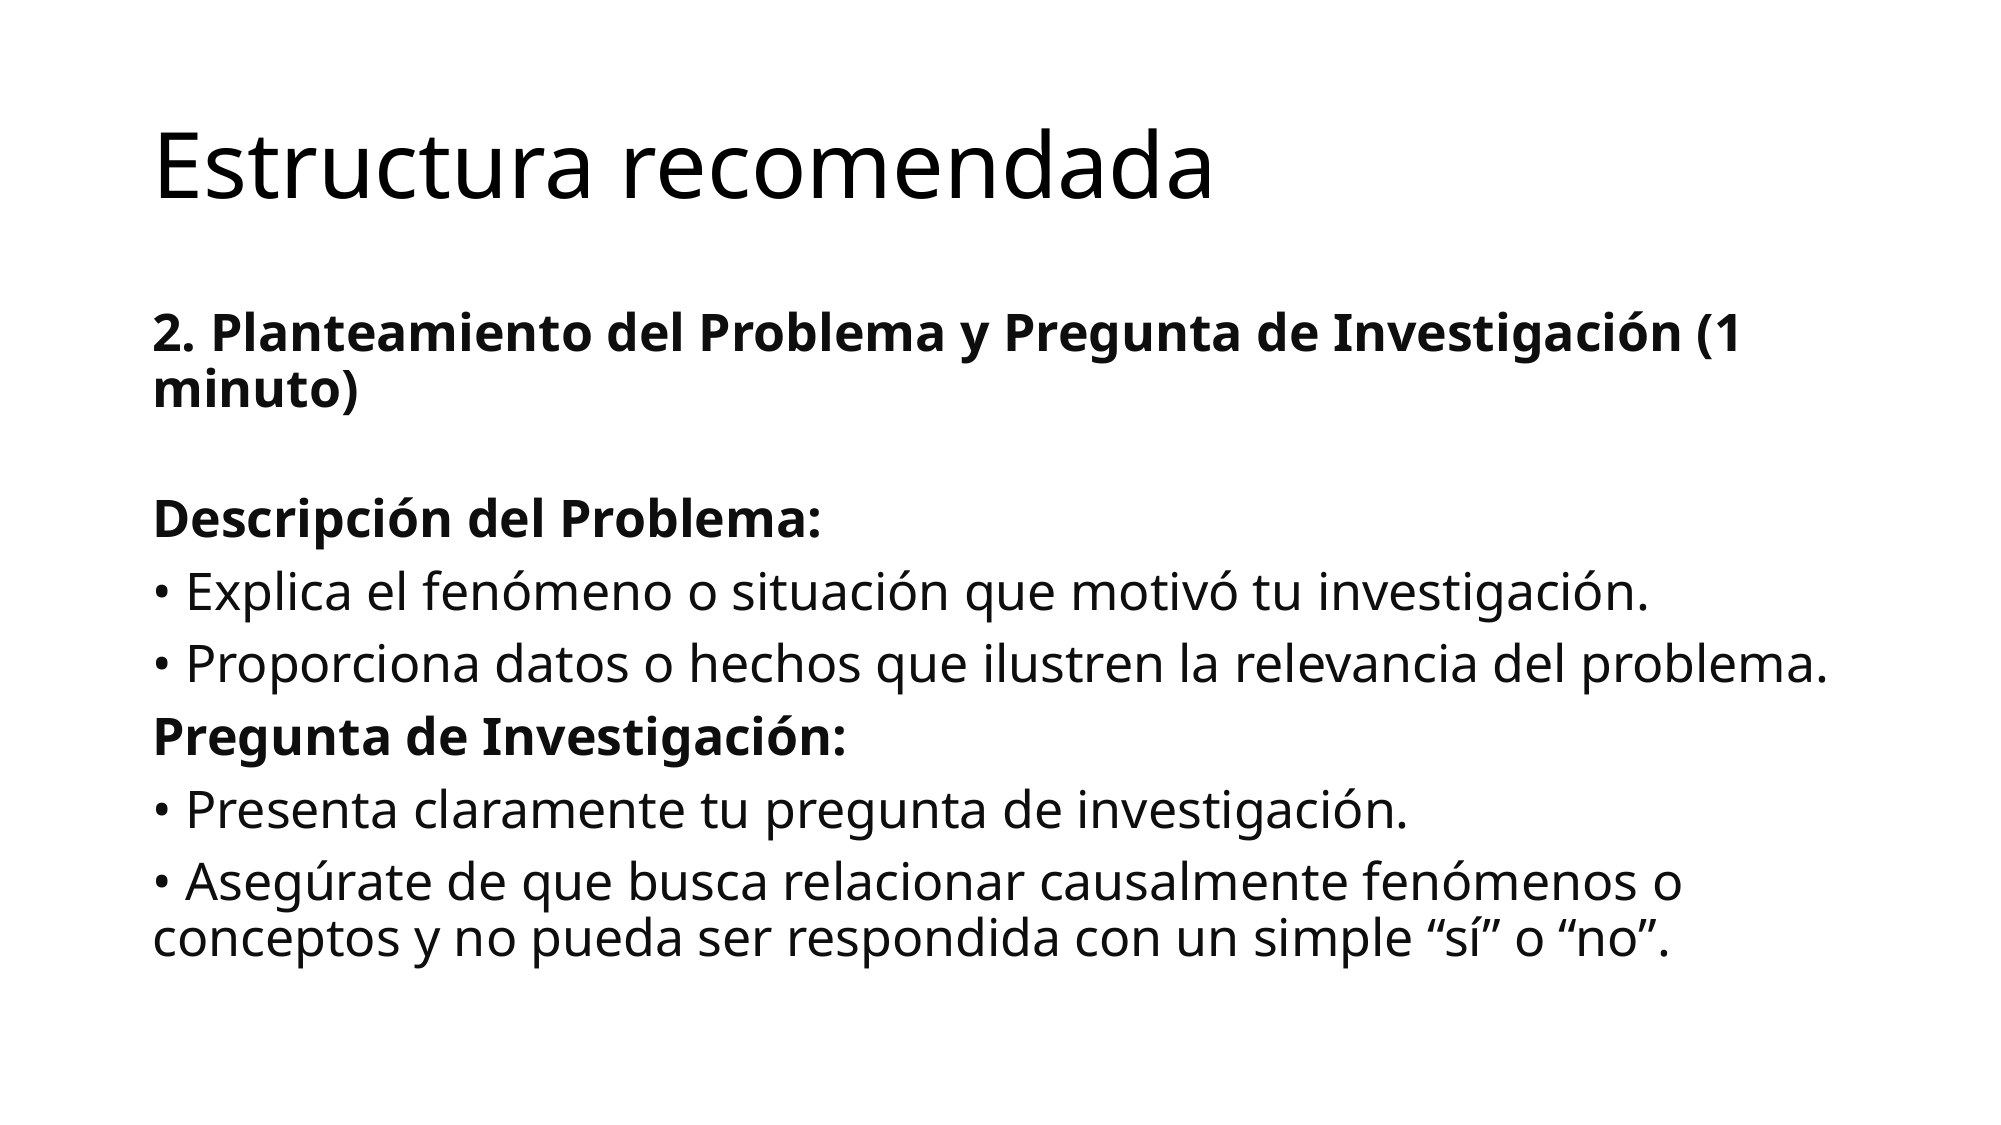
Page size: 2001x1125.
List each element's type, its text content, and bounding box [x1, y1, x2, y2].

title Estructura recomendada [137, 59, 1863, 278]
list 2. Planteamiento del Problema y Pregunta de Investigación (1 minuto) Descripción del Problema: • Explica el fenómeno o situación que motivó tu investigación. • Proporciona datos o hechos que ilustren la relevancia del problema. Pregunta de Investigación: • Presenta claramente tu pregunta de investigación. • Asegúrate de que busca relacionar causalmente fenómenos o conceptos y no pueda ser respondida con un simple “sí” o “no”. [137, 299, 1863, 1014]
